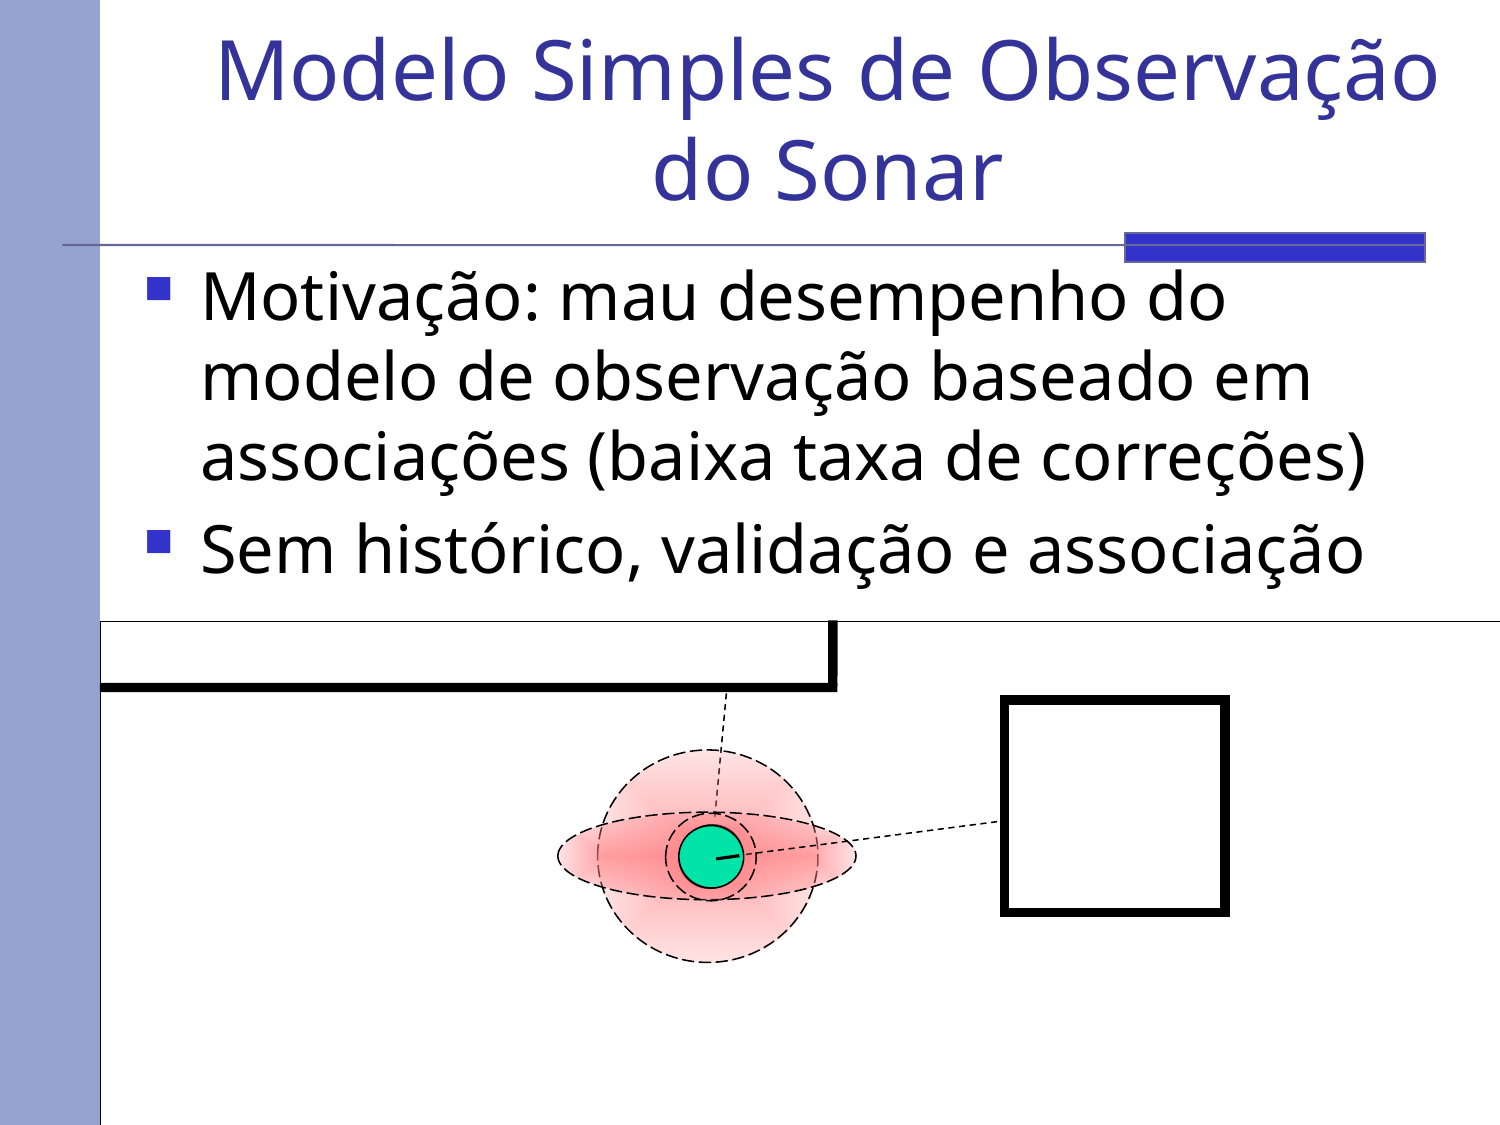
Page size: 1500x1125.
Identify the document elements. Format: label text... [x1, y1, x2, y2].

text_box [597, 749, 819, 810]
text_box [99, 621, 1500, 1125]
title Modelo Simples de Observação do Sonar [188, 37, 1468, 226]
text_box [754, 811, 857, 900]
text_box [557, 811, 666, 900]
text_box [1004, 699, 1225, 913]
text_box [597, 909, 819, 963]
list Motivação: mau desempenho do modelo de observação baseado em associações (baixa taxa de correções) Sem histórico, validação e associação [128, 245, 1461, 621]
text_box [665, 812, 757, 901]
